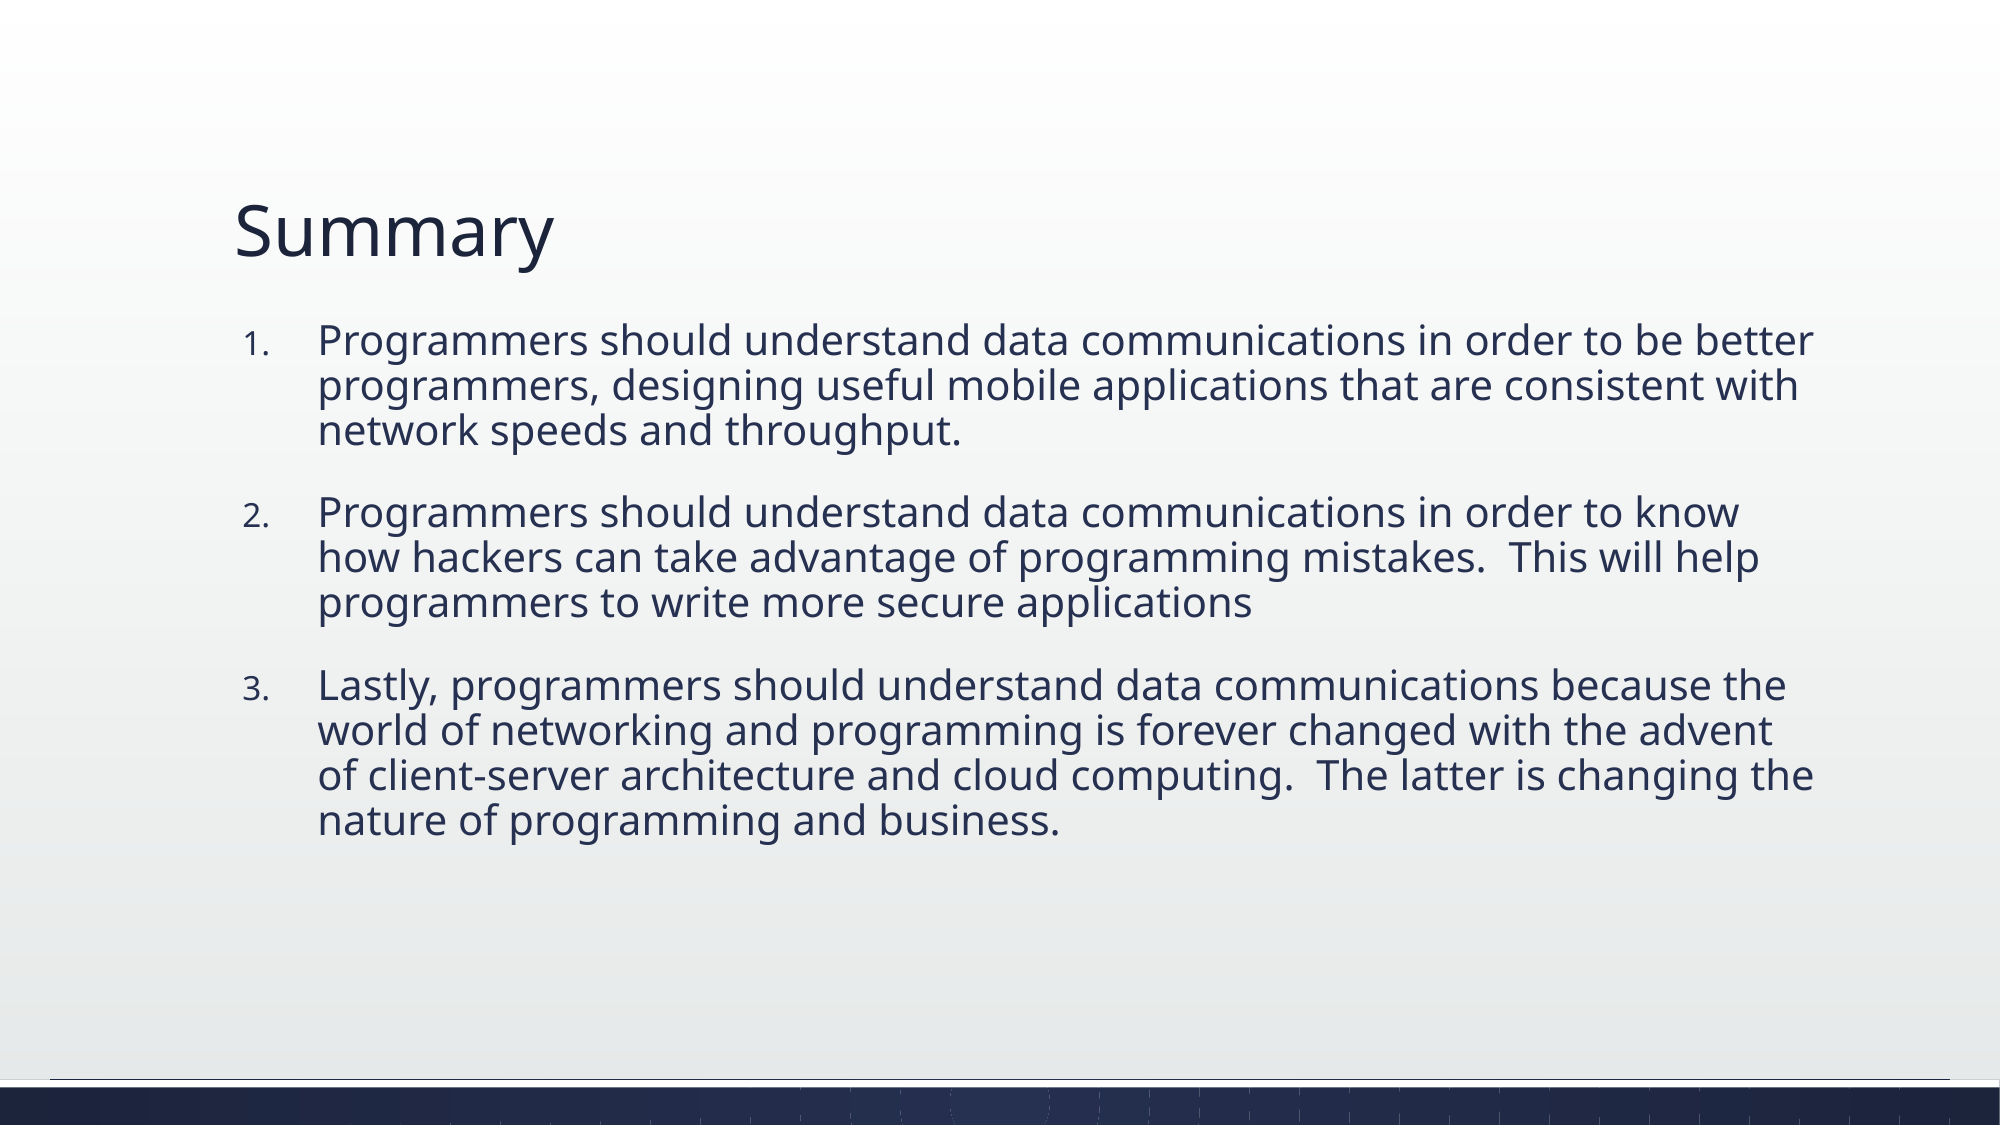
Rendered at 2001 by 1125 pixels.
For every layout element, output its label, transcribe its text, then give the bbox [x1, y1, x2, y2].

title Summary [219, 76, 1780, 279]
list Programmers should understand data communications in order to be better programmers, designing useful mobile applications that are consistent with network speeds and throughput. Programmers should understand data communications in order to know how hackers can take advantage of programming mistakes. This will help programmers to write more secure applications Lastly, programmers should understand data communications because the world of networking and programming is forever changed with the advent of client-server architecture and cloud computing. The latter is changing the nature of programming and business. [219, 311, 1839, 989]
